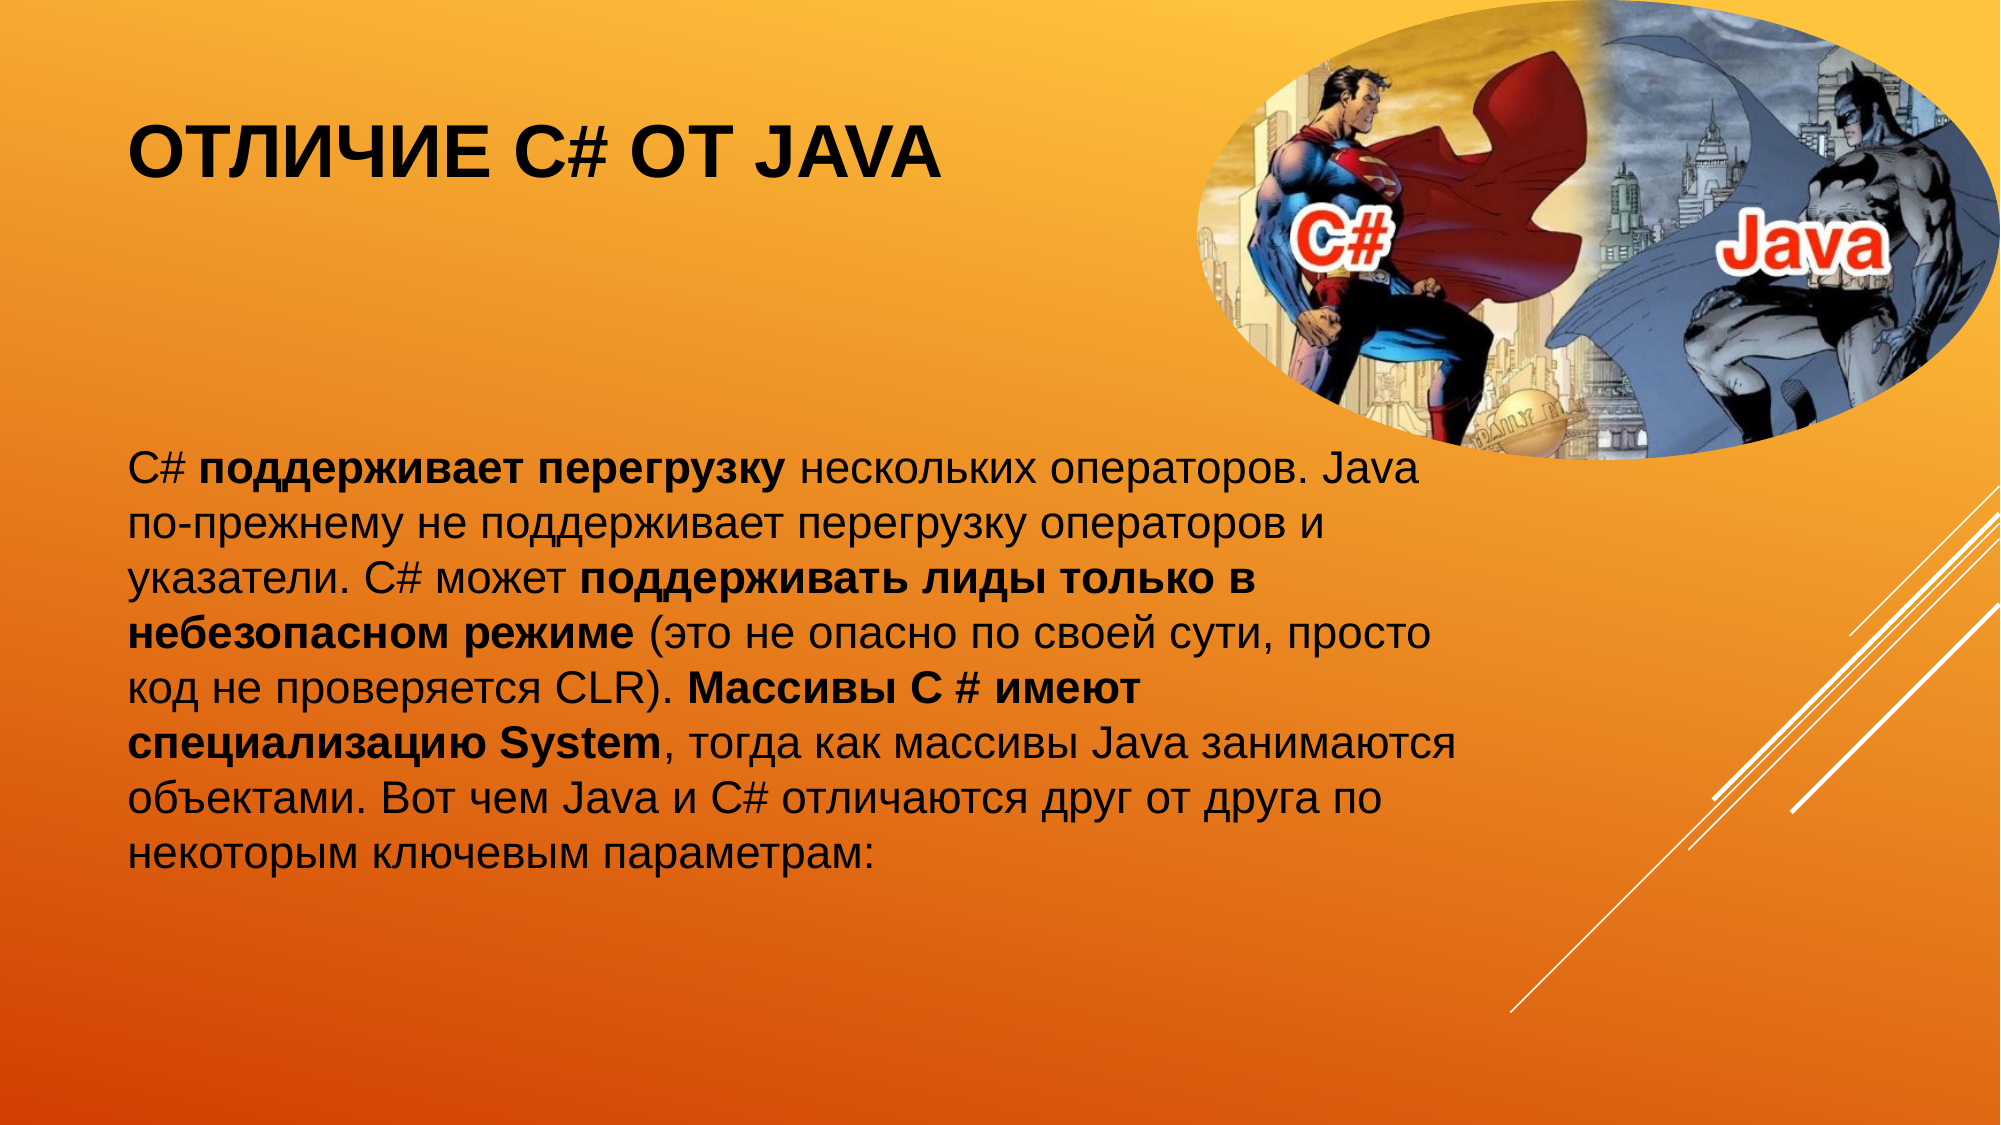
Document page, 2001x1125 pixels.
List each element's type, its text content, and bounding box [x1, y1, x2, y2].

picture [1197, 0, 2000, 461]
title ОТЛИЧИЕ C# ОТ JAVA [112, 65, 1192, 230]
list C# поддерживает перегрузку нескольких операторов. Java по-прежнему не поддерживает перегрузку операторов и указатели. C# может поддерживать лиды только в небезопасном режиме (это не опасно по своей сути, просто код не проверяется CLR). Массивы C # имеют специализацию System, тогда как массивы Java занимаются объектами. Вот чем Java и C# отличаются друг от друга по некоторым ключевым параметрам: [112, 230, 1513, 1086]
